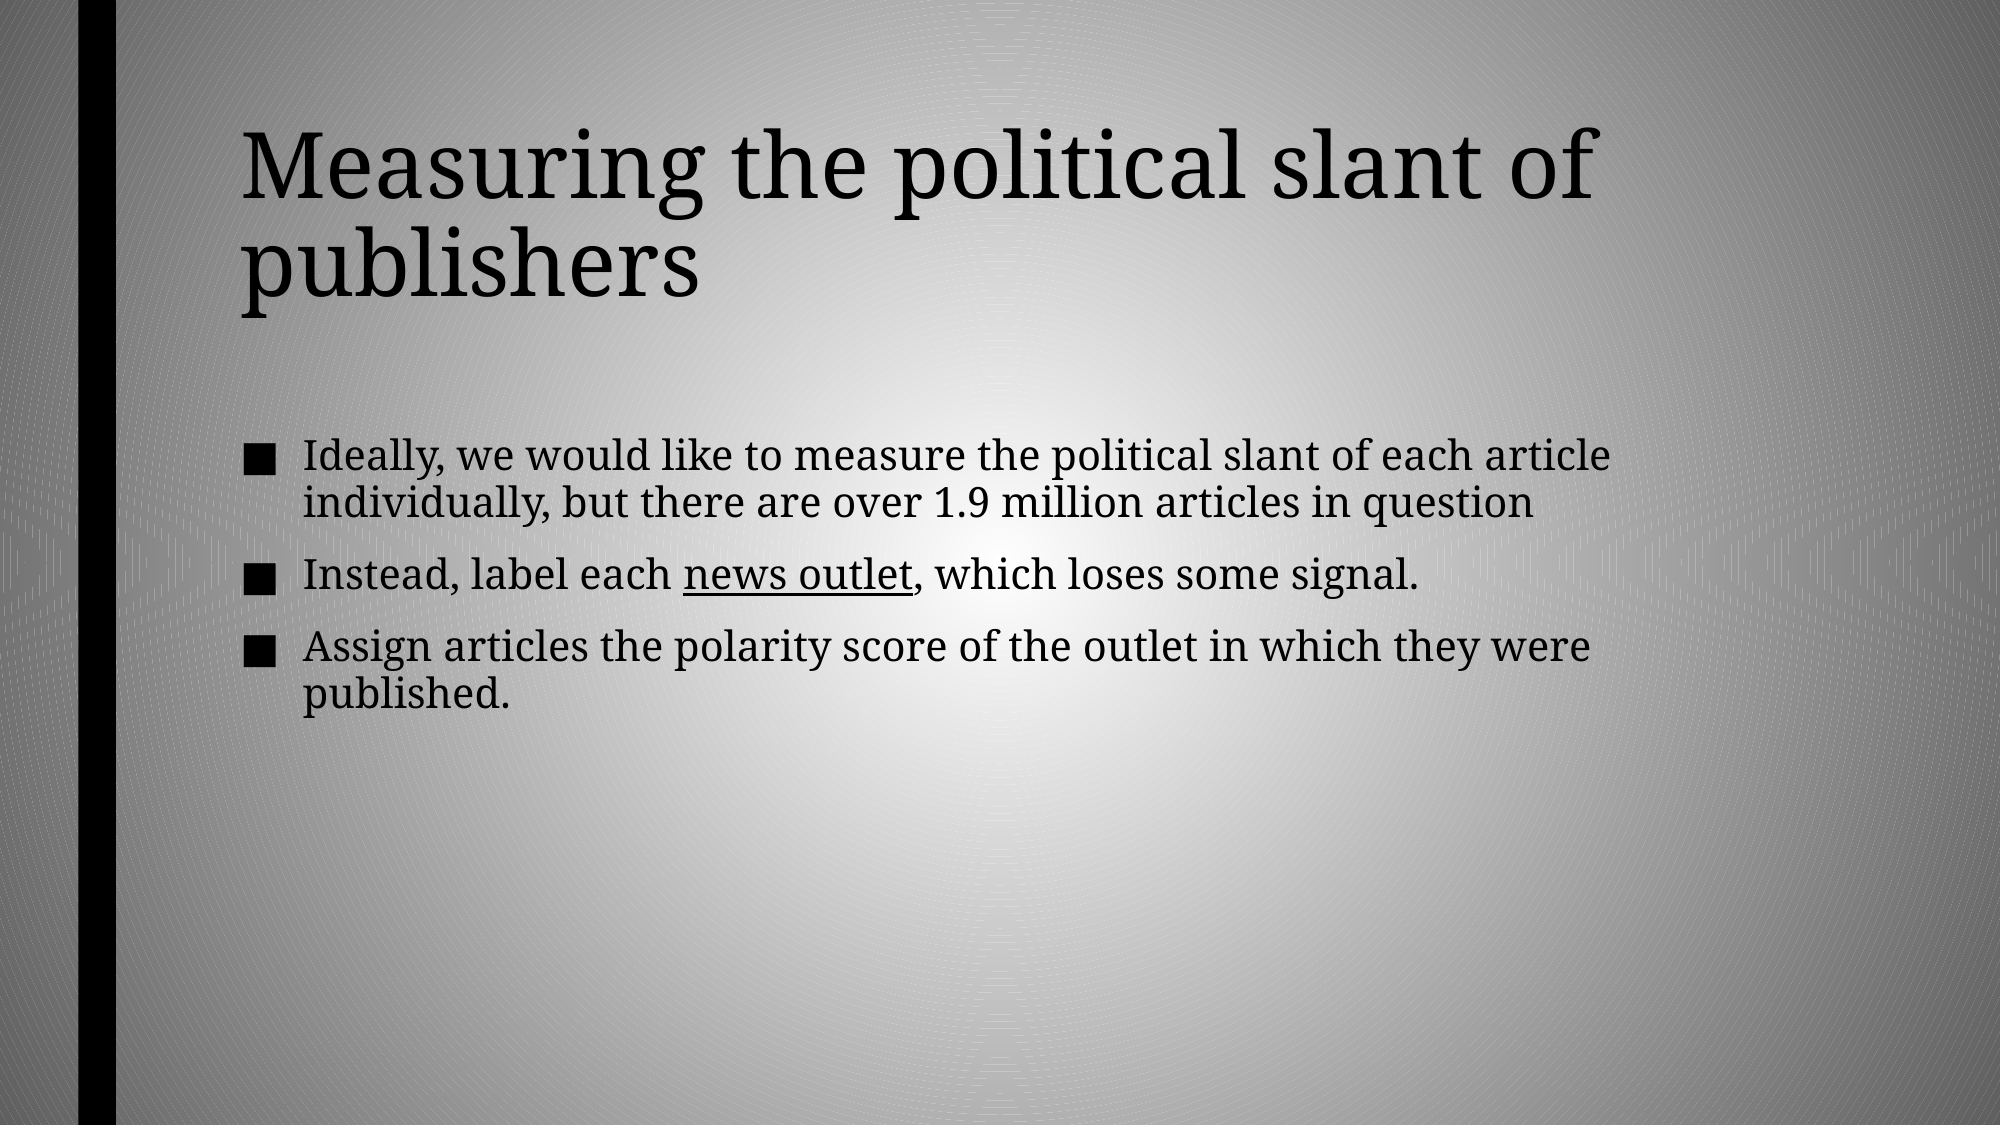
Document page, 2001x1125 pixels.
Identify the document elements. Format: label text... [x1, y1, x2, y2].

title Measuring the political slant of publishers [225, 112, 1800, 357]
list Ideally, we would like to measure the political slant of each article individually, but there are over 1.9 million articles in question Instead, label each news outlet, which loses some signal. Assign articles the polarity score of the outlet in which they were published. [225, 425, 1800, 1125]
